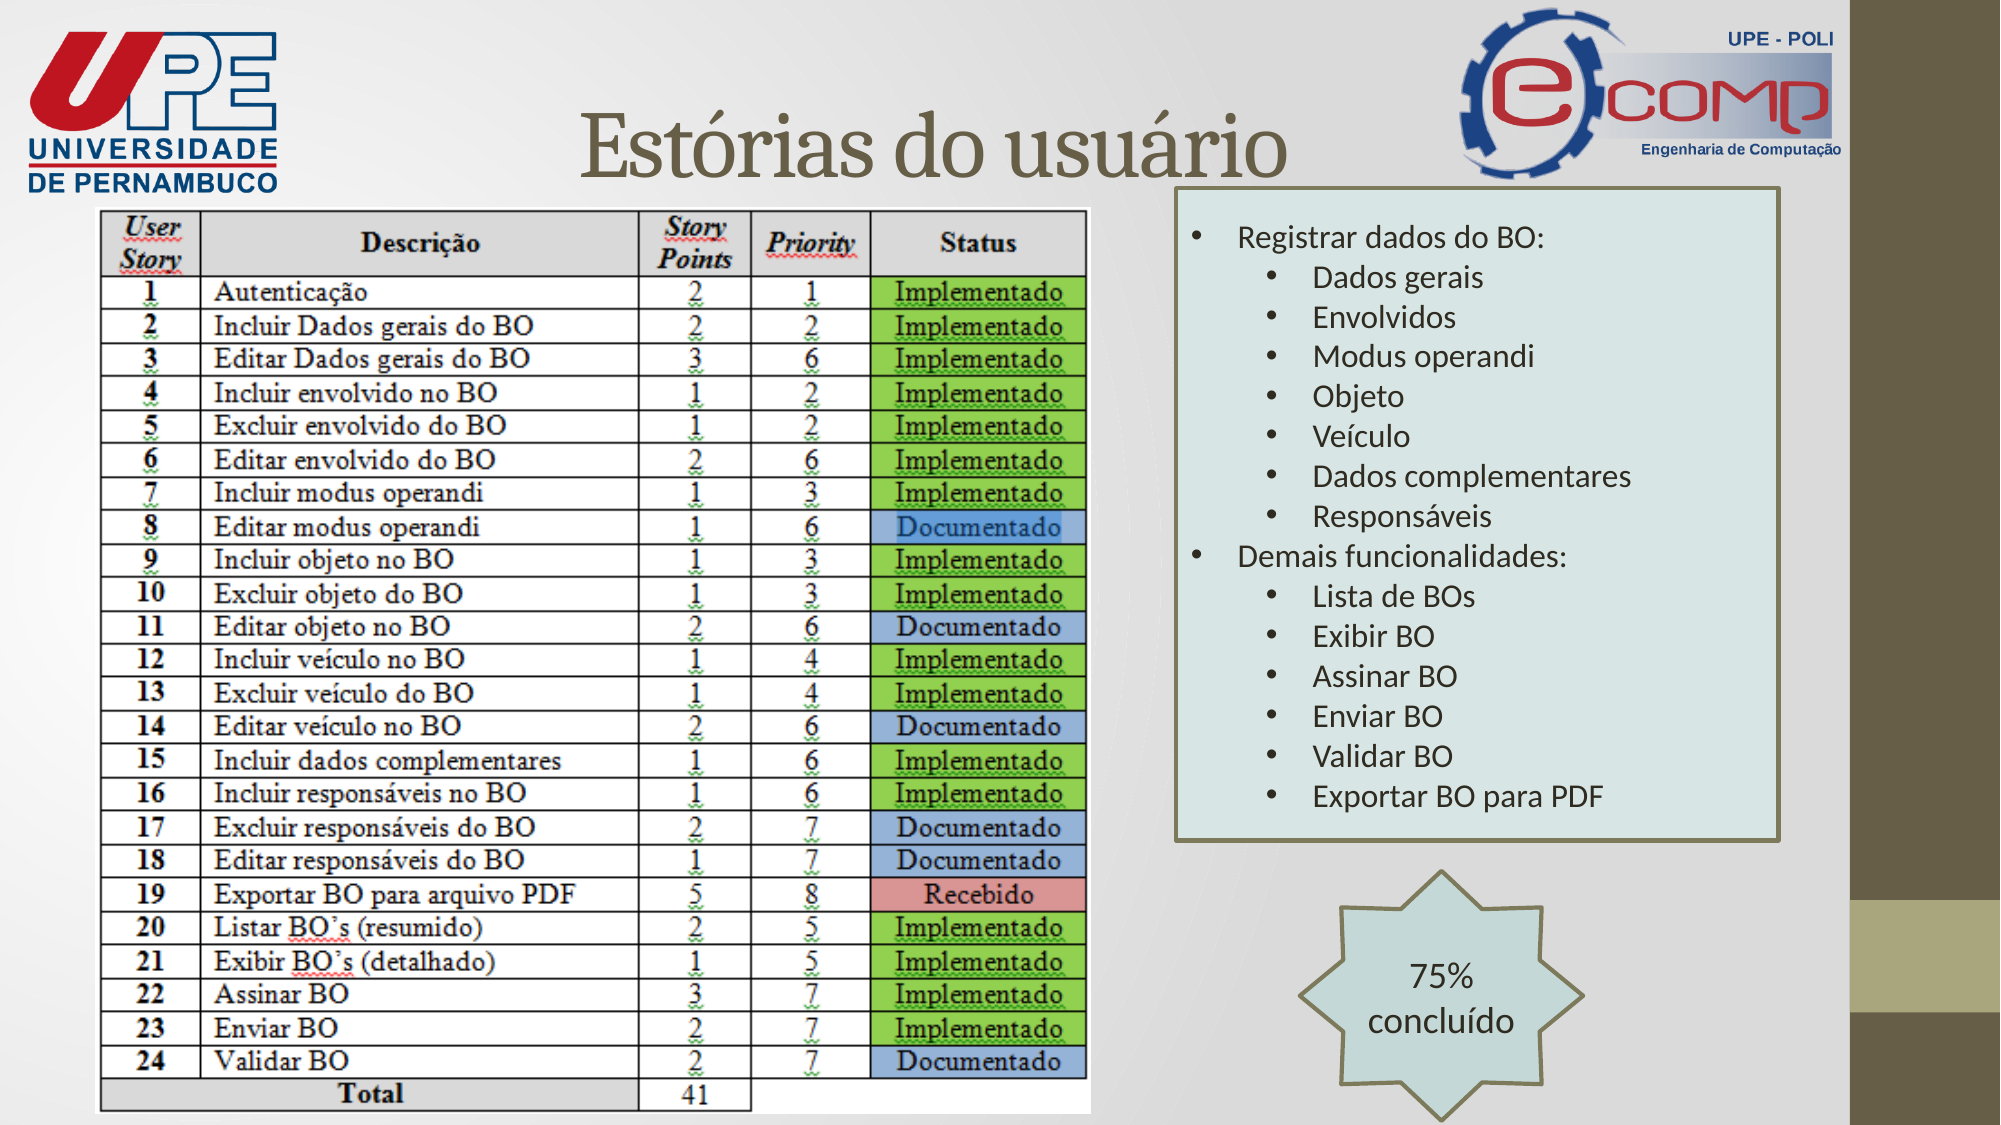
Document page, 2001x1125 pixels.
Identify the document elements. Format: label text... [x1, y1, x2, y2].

text_box 75% concluído [1297, 869, 1586, 1123]
text_box Registrar dados do BO: Dados gerais Envolvidos Modus operandi Objeto Veículo Dados complementares Responsáveis Demais funcionalidades: Lista de BOs Exibir BO Assinar BO Enviar BO Validar BO Exportar BO para PDF [1174, 186, 1781, 843]
picture [16, 15, 1091, 1115]
title Estórias do usuário [301, 45, 1456, 233]
picture [1458, 0, 1842, 189]
